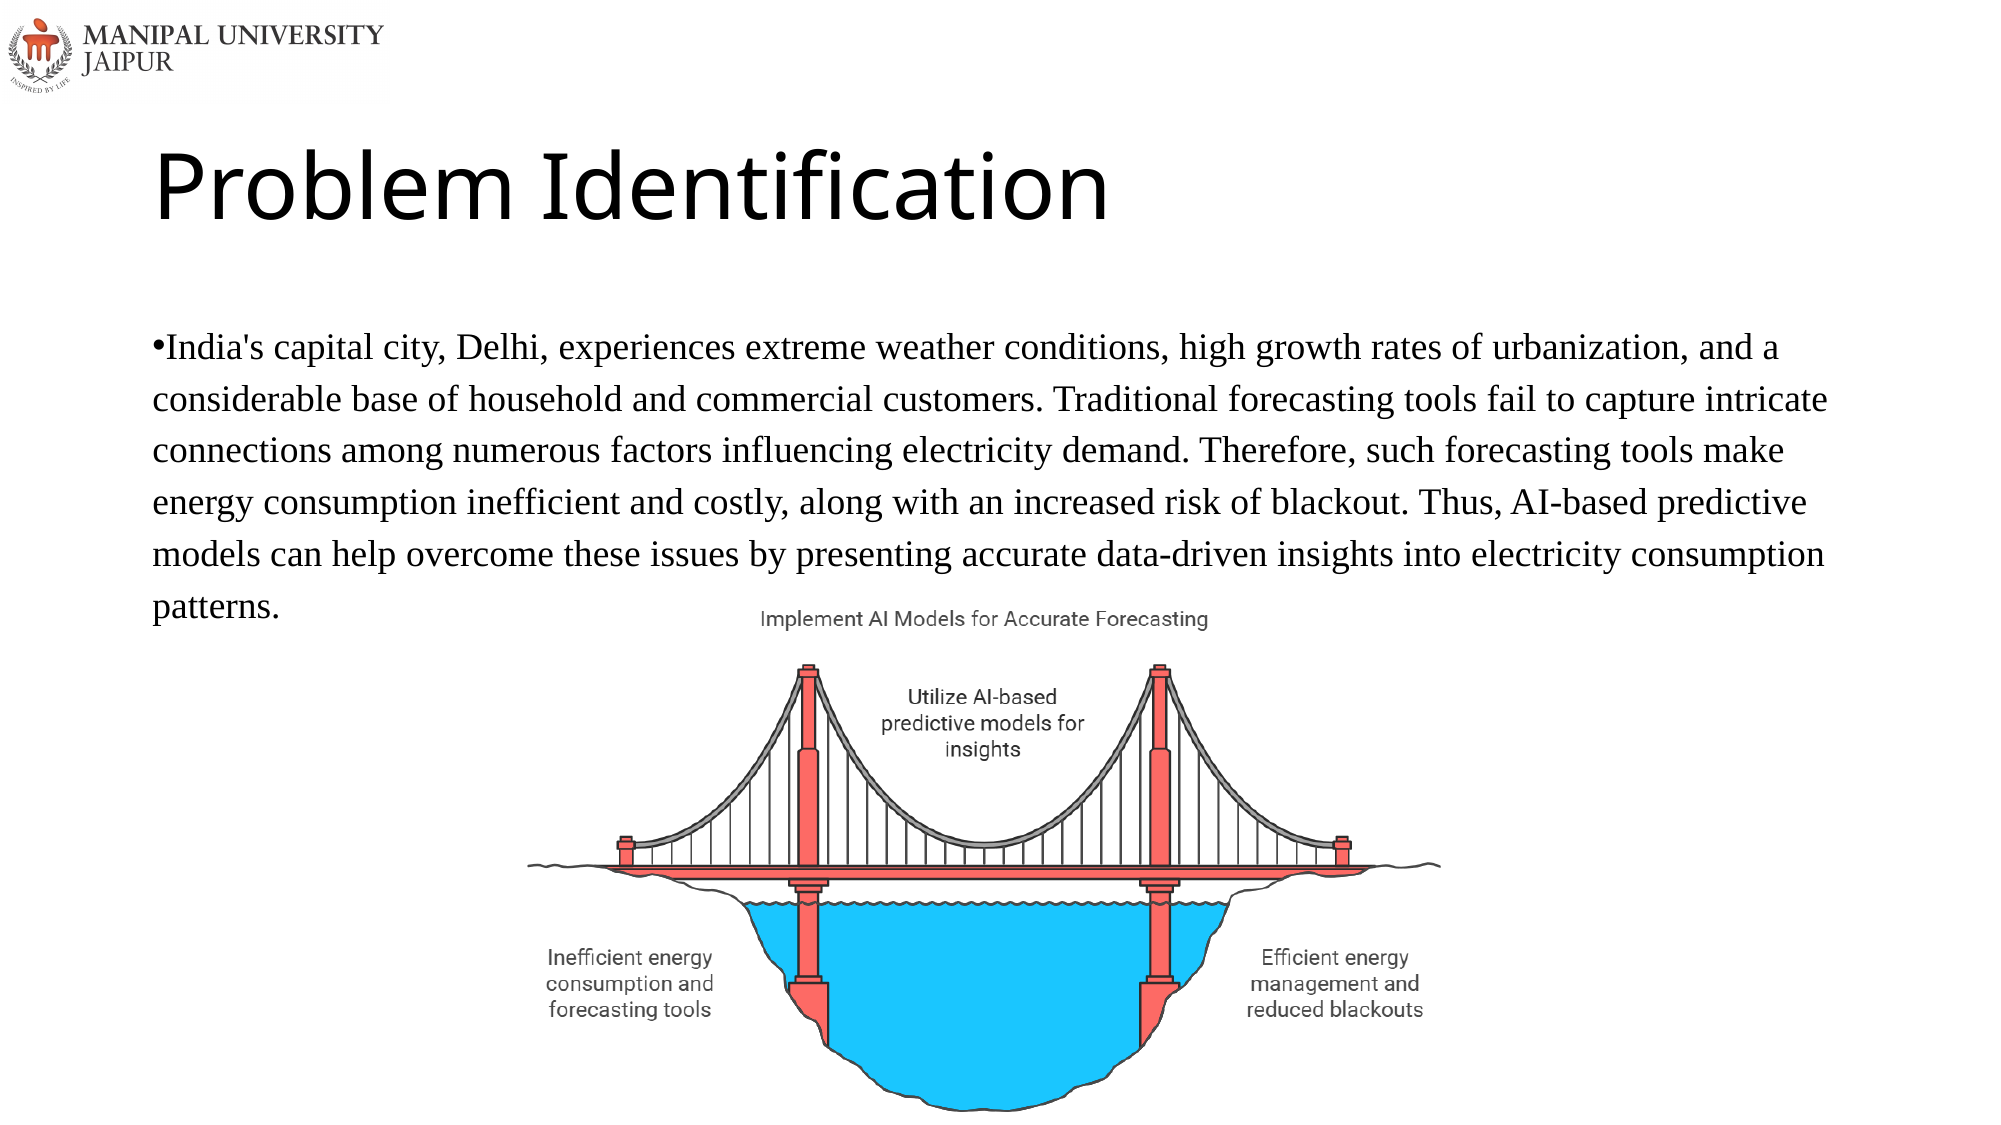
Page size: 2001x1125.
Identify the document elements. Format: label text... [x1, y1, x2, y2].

title Problem Identification [137, 103, 1863, 278]
picture [513, 591, 1454, 1125]
list India's capital city, Delhi, experiences extreme weather conditions, high growth rates of urbanization, and a considerable base of household and commercial customers. Traditional forecasting tools fail to capture intricate connections among numerous factors influencing electricity demand. Therefore, such forecasting tools make energy consumption inefficient and costly, along with an increased risk of blackout. Thus, AI-based predictive models can help overcome these issues by presenting accurate data-driven insights into electricity consumption patterns. [137, 307, 1863, 1022]
picture [1, 0, 391, 104]
